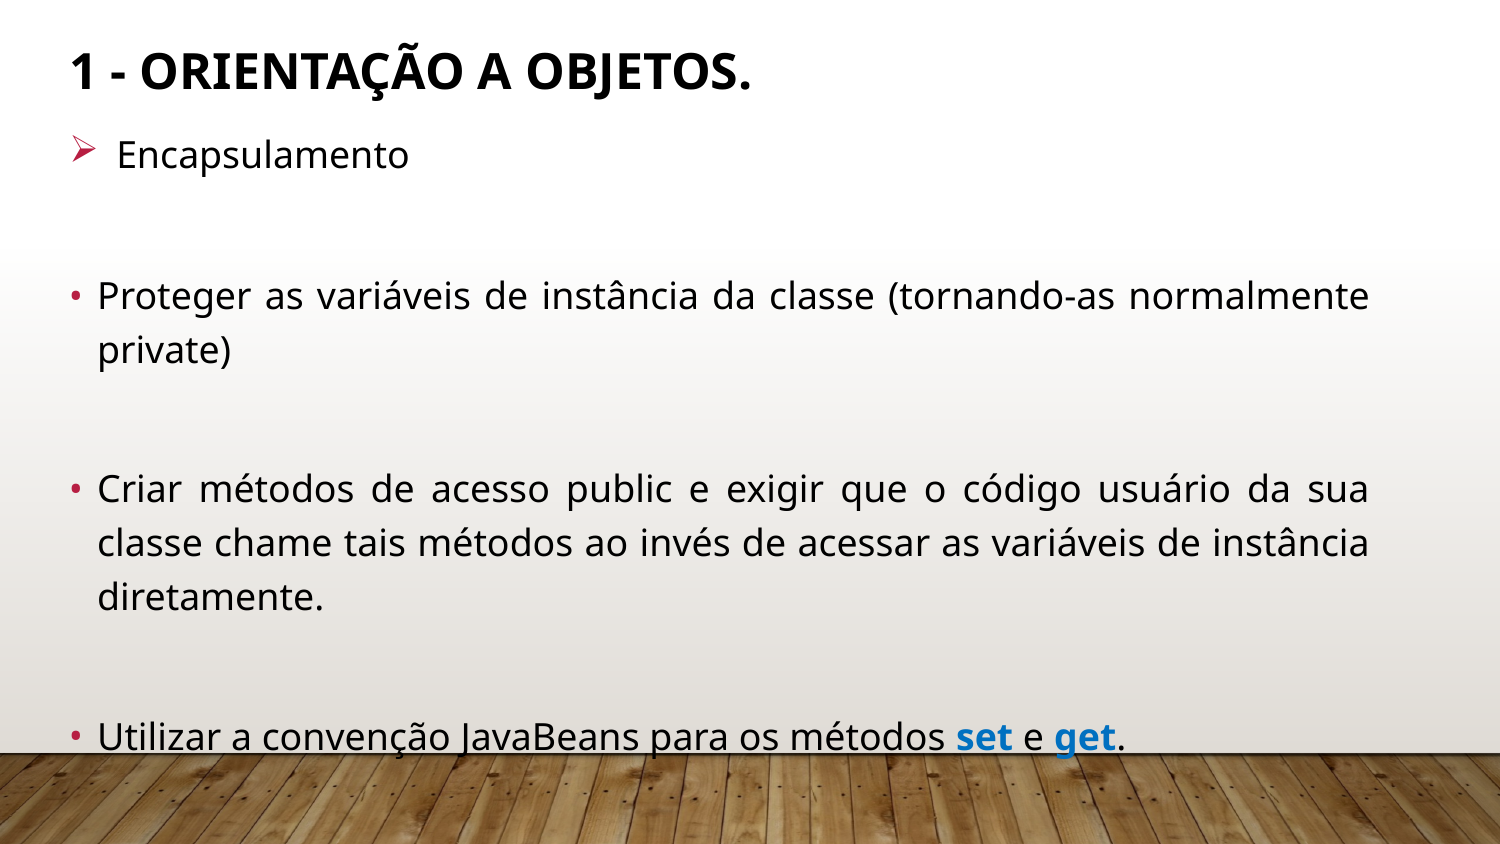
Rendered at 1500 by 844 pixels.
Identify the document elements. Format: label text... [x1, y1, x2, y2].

title 1 - Orientação a Objetos. [54, 38, 1386, 110]
list Proteger as variáveis de instância da classe (tornando-as normalmente private) Criar métodos de acesso public e exigir que o código usuário da sua classe chame tais métodos ao invés de acessar as variáveis de instância diretamente. Utilizar a convenção JavaBeans para os métodos set e get. [53, 195, 1386, 725]
picture [0, 753, 1500, 844]
subtitle Encapsulamento [54, 123, 1386, 169]
